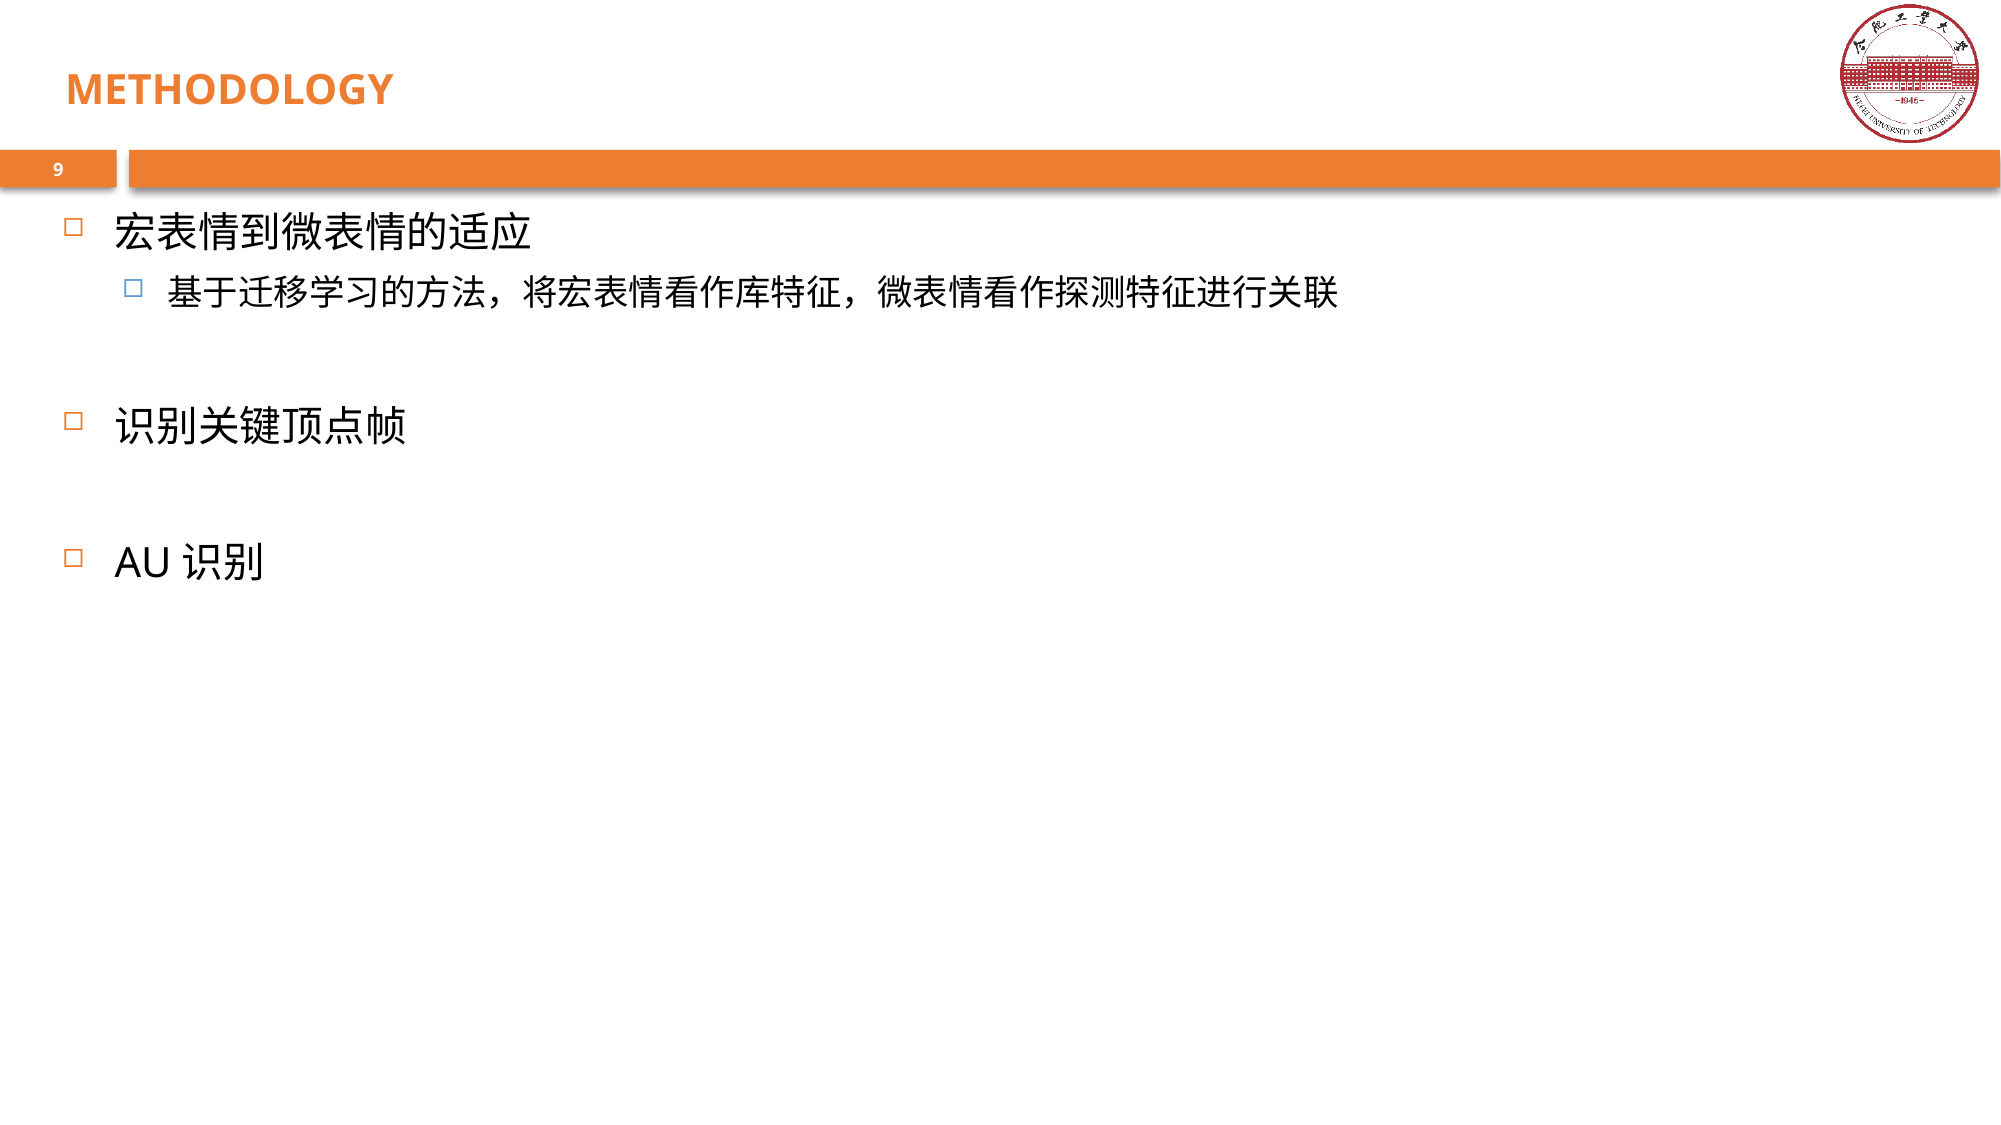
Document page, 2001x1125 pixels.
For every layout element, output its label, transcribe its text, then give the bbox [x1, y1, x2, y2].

list 宏表情到微表情的适应 基于迁移学习的方法，将宏表情看作库特征，微表情看作探测特征进行关联 识别关键顶点帧 AU识别 [47, 198, 1938, 1014]
title METHODOLOGY [50, 37, 1819, 138]
picture [1840, 4, 1979, 143]
